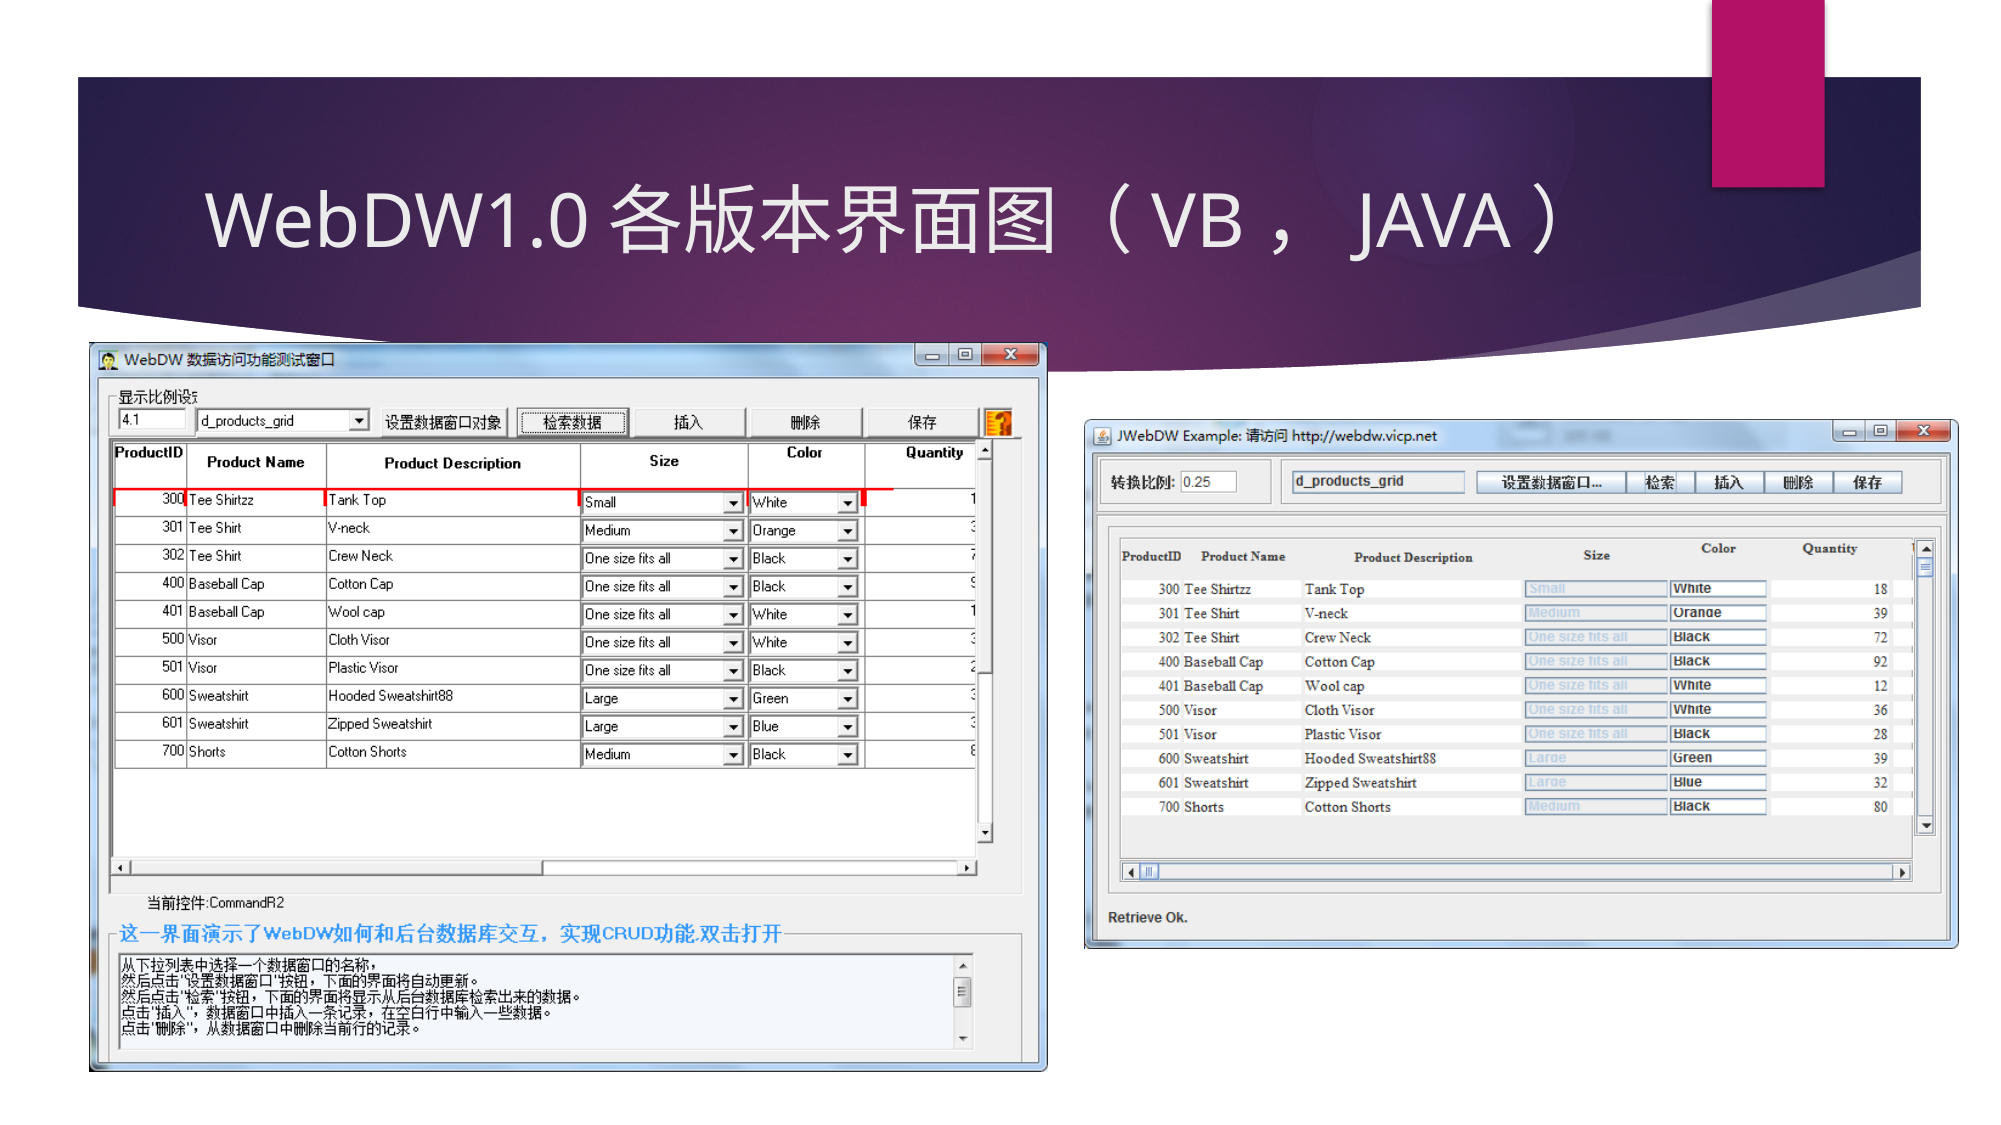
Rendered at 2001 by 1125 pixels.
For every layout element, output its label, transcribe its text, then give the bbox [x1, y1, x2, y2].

picture [89, 342, 1049, 1072]
title WebDW1.0各版本界面图（VB，JAVA） [189, 159, 1627, 276]
picture [1084, 419, 1959, 949]
